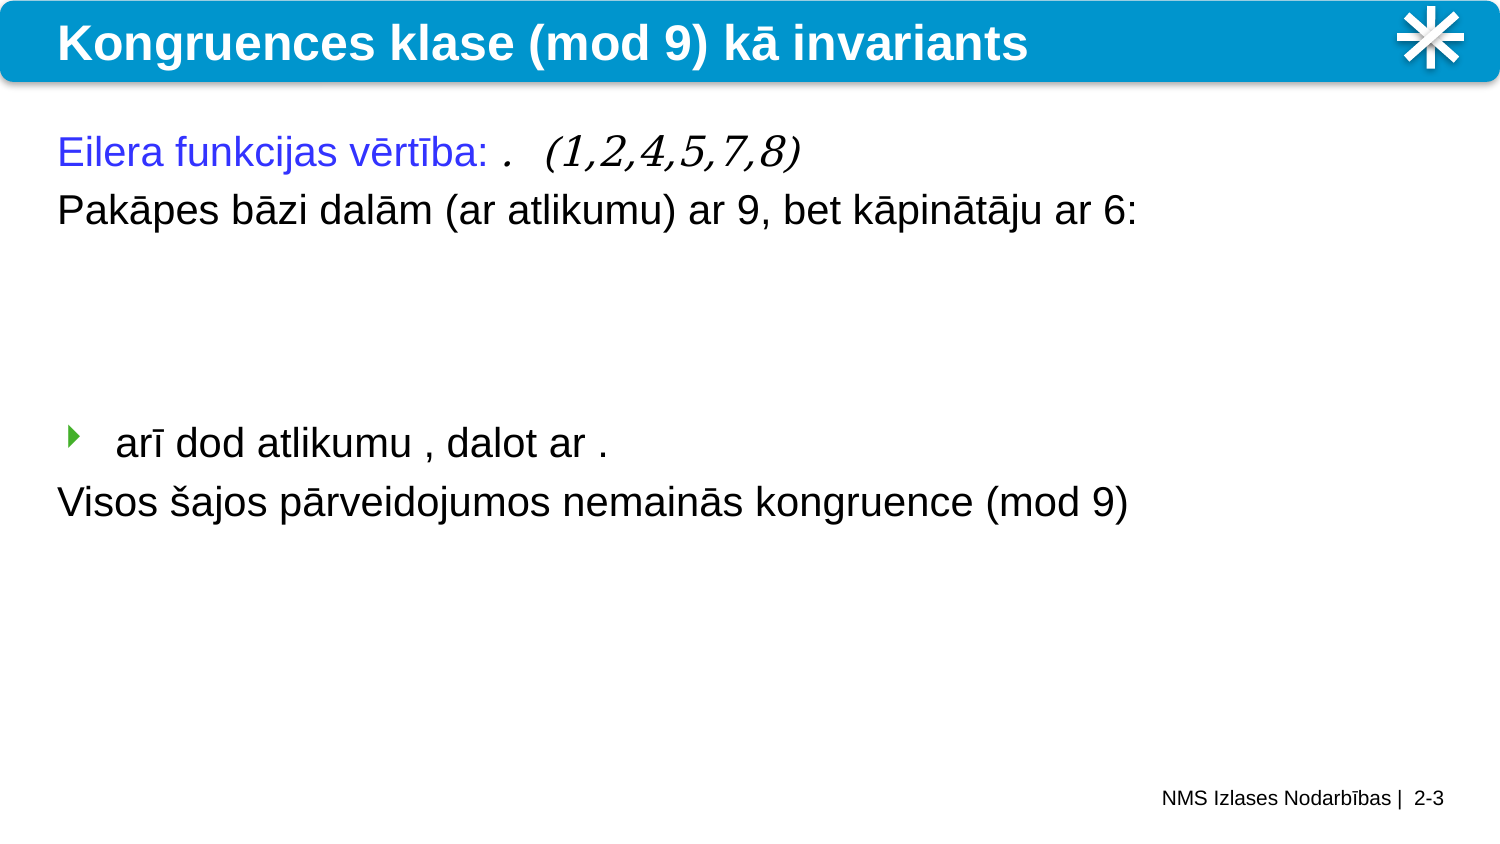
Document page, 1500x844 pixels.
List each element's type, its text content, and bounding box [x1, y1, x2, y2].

title Kongruences klase (mod 9) kā invariants [56, 10, 1297, 73]
